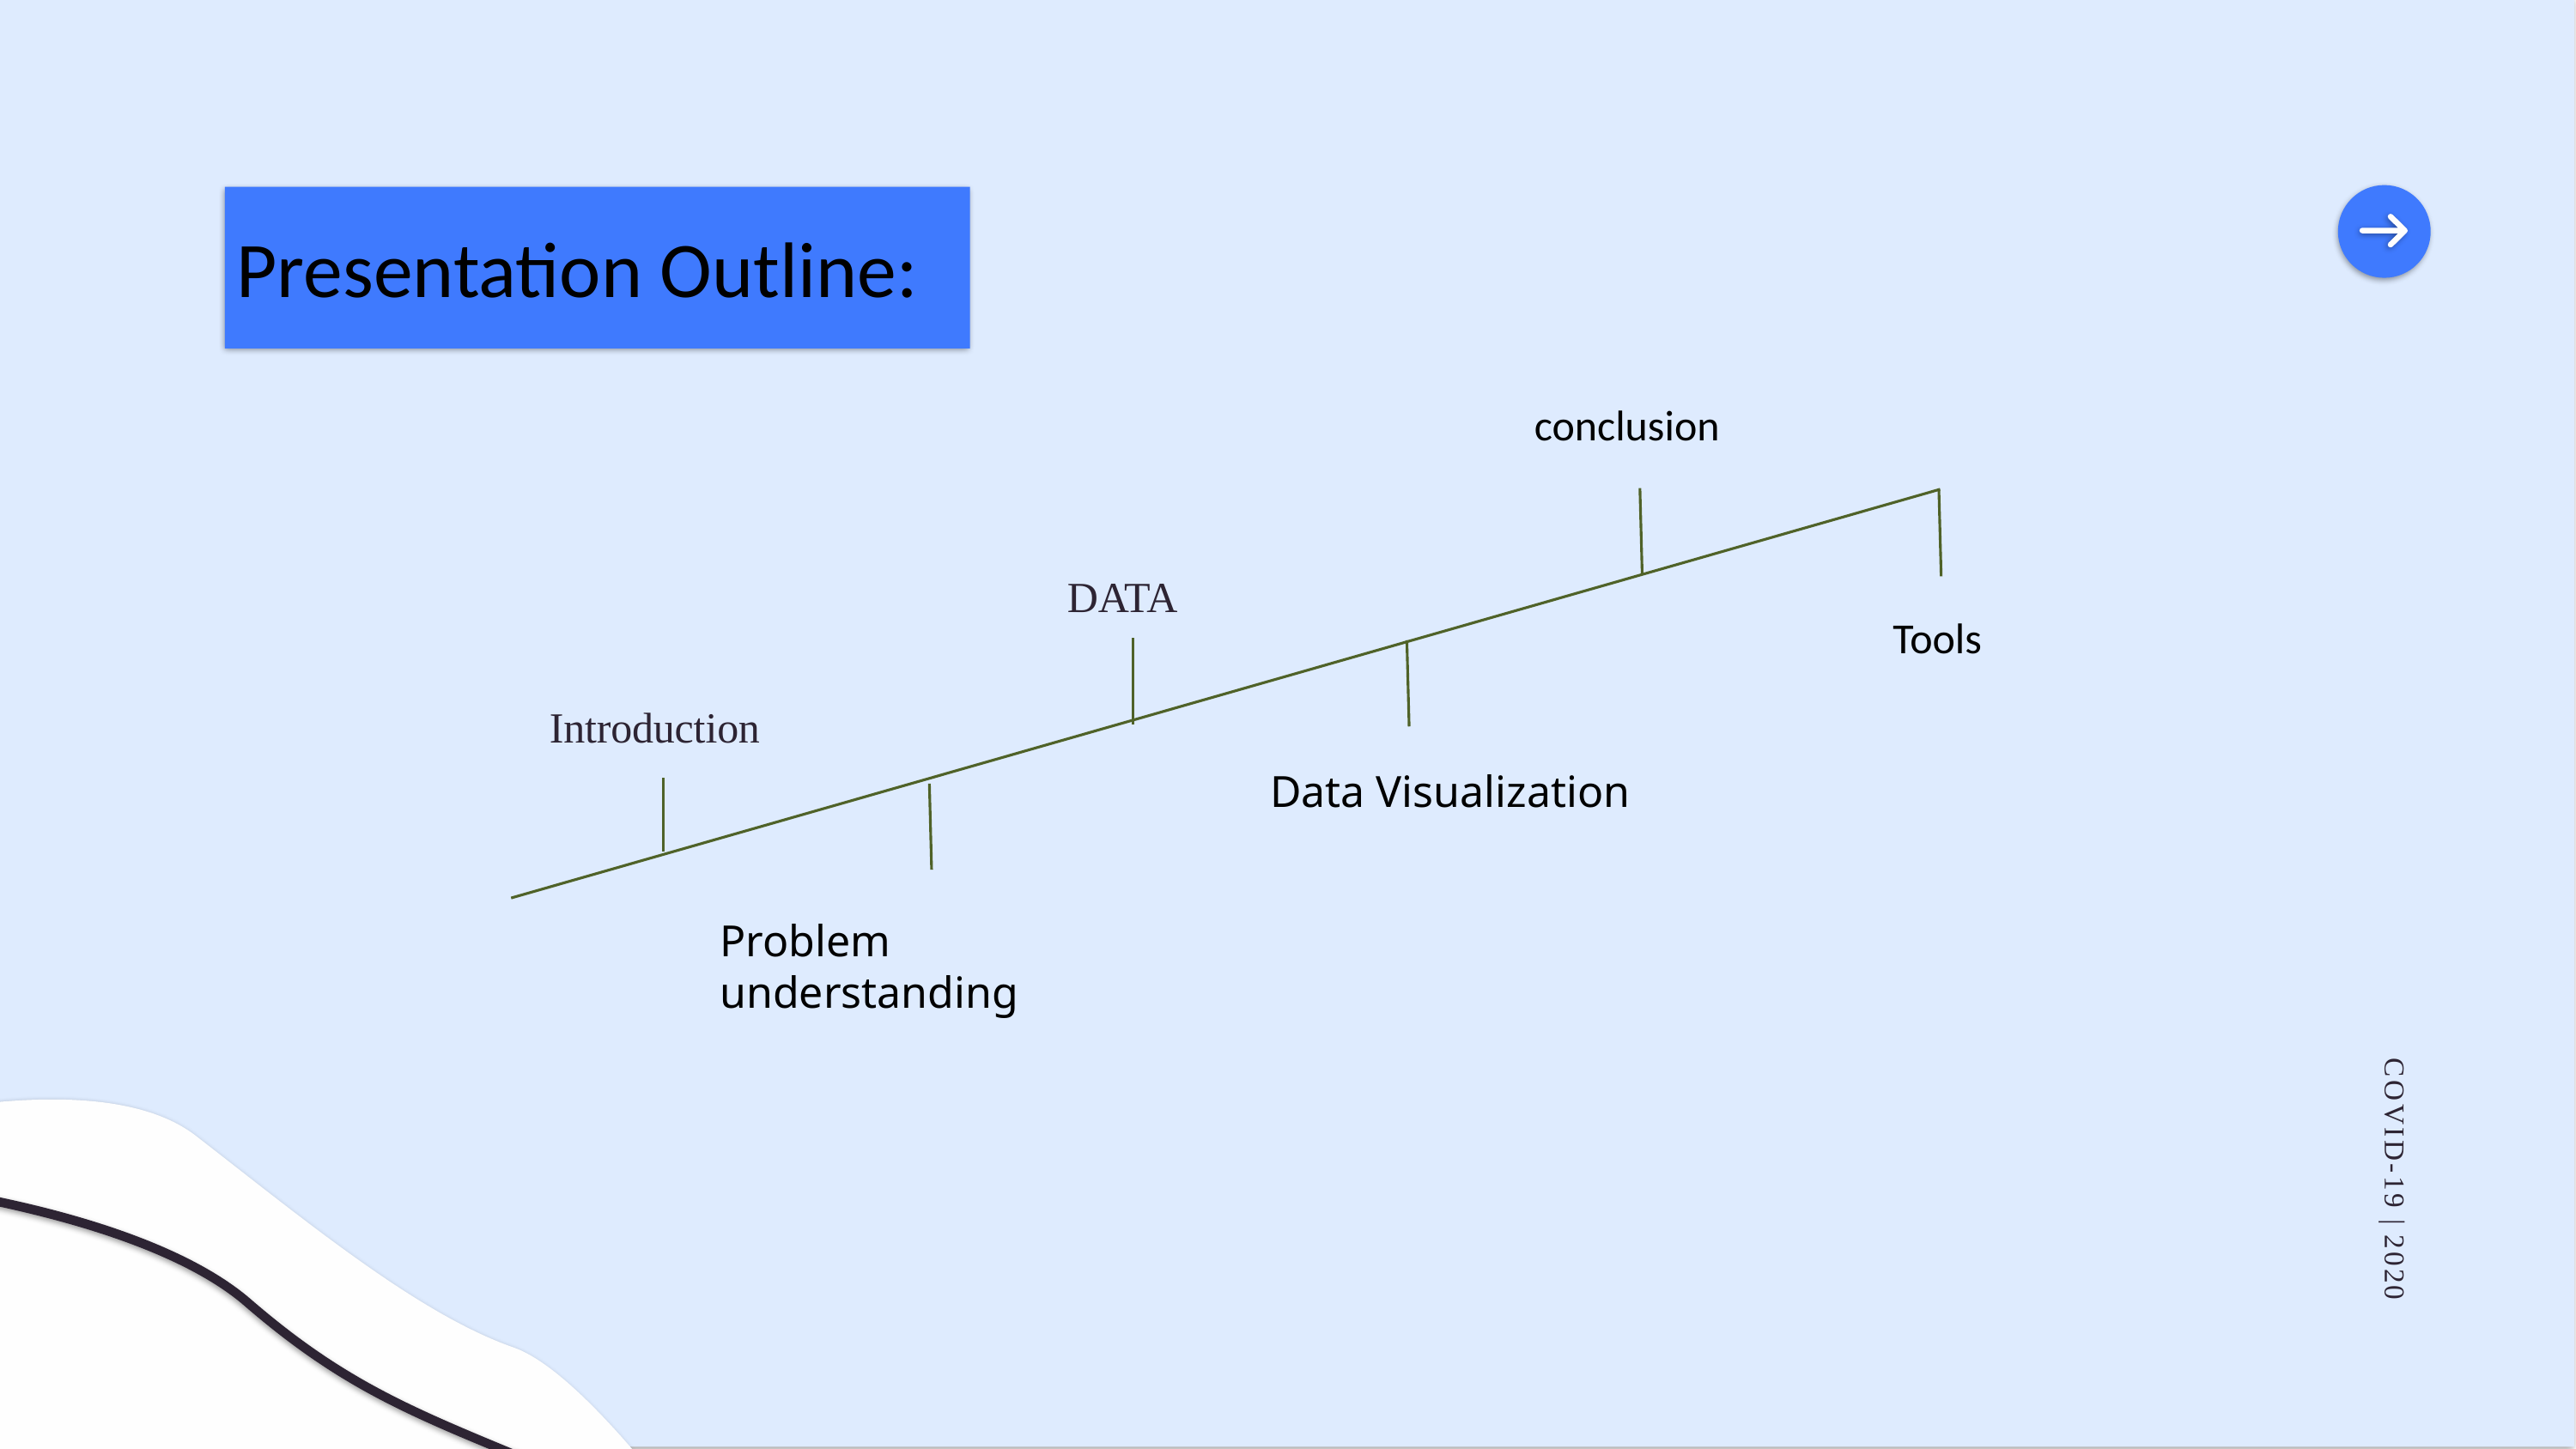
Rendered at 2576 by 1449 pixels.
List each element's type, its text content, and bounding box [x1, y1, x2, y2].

text_box COVID-19 | 2020 [2379, 1058, 2426, 1304]
text_box [0, 1097, 635, 1449]
text_box [0, 0, 2576, 1448]
text_box [0, 1195, 518, 1449]
text_box conclusion [1522, 391, 1759, 456]
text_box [1406, 640, 1410, 727]
text_box Tools [1947, 603, 2002, 669]
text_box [1938, 489, 1941, 577]
text_box [2357, 212, 2409, 250]
text_box Presentation Outline: [223, 185, 972, 350]
text_box Problem understanding [707, 908, 1192, 1062]
text_box [2336, 183, 2433, 280]
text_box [1639, 488, 1643, 575]
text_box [511, 488, 1941, 899]
